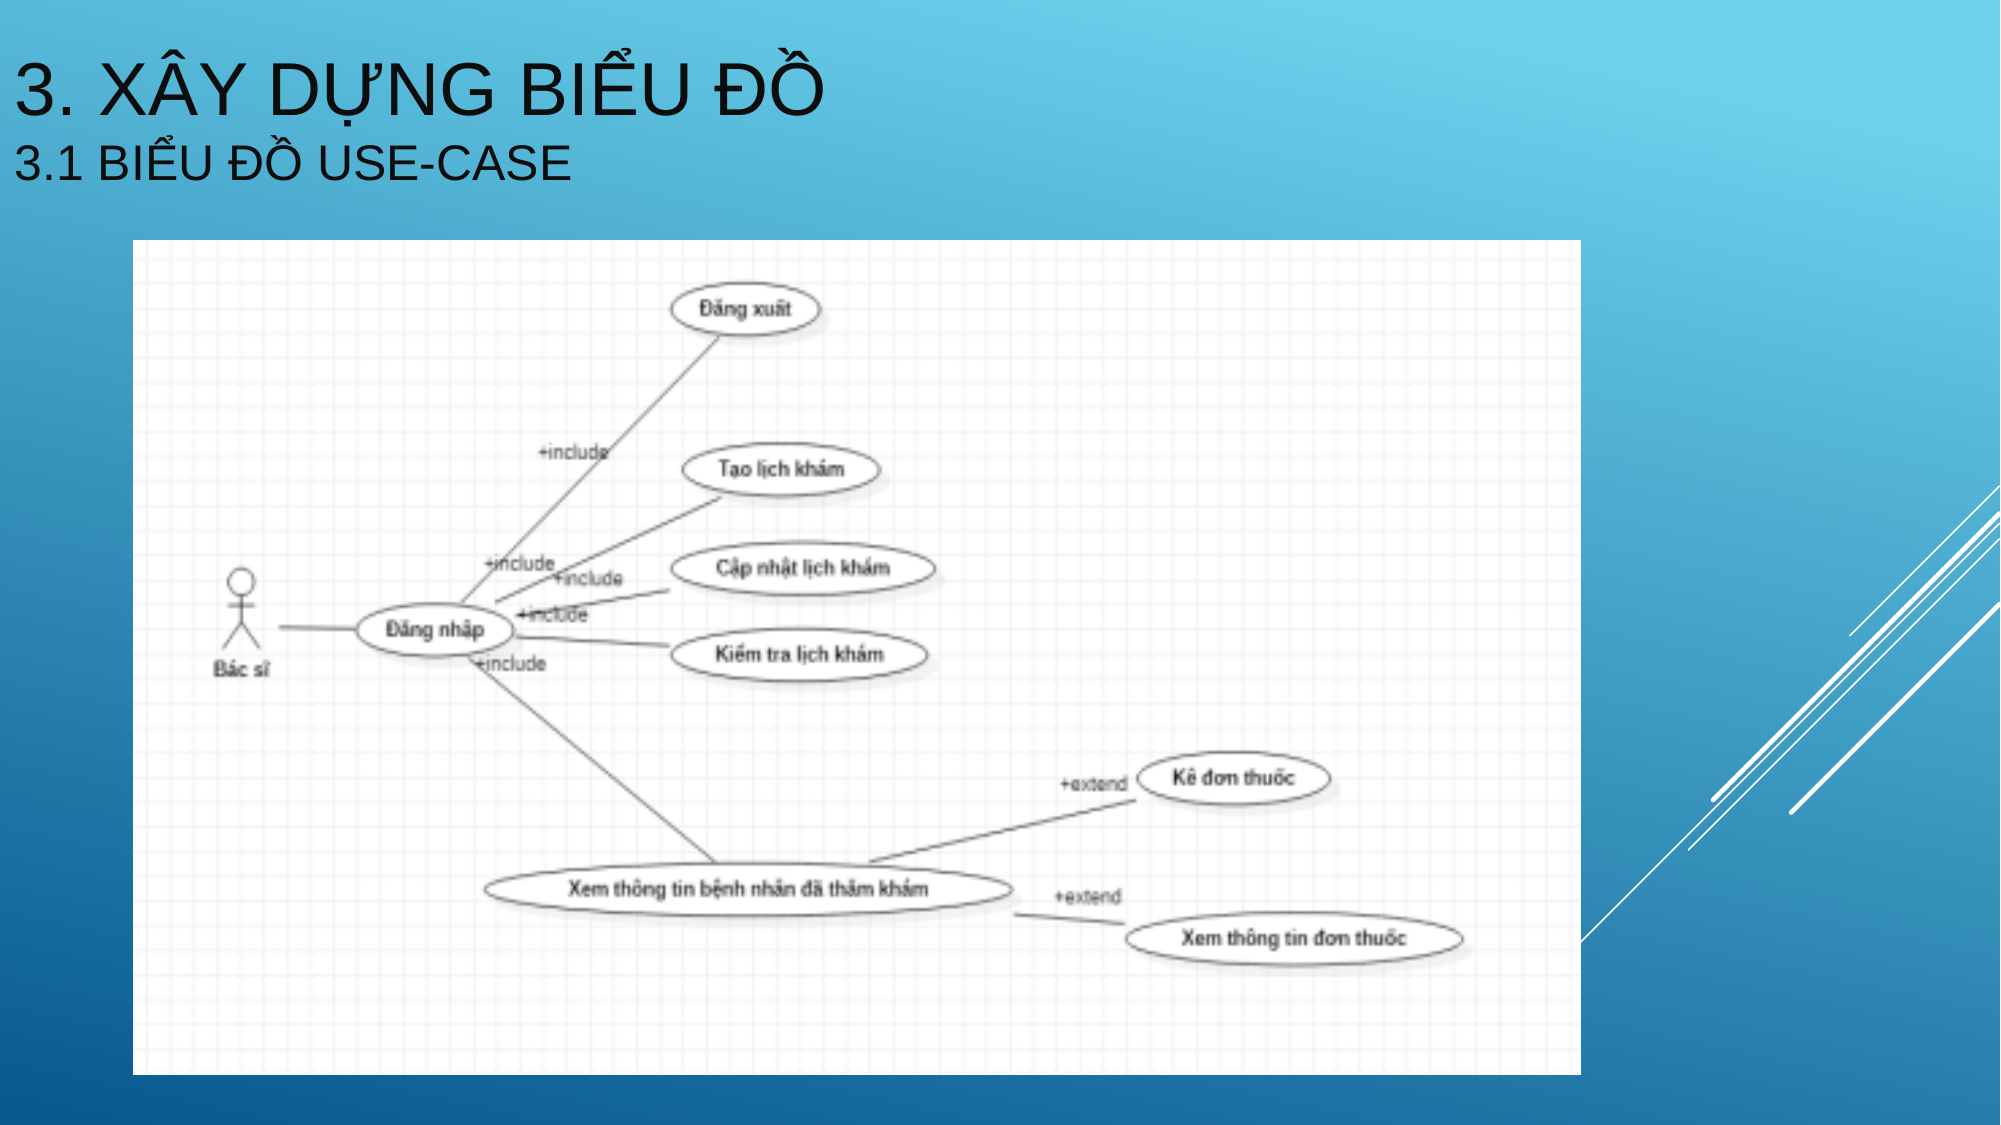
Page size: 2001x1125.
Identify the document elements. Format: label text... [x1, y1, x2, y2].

picture [132, 240, 1581, 1075]
text_box 3. XÂY DỰNG BIỂU ĐỒ 3.1 BIỂU ĐỒ USE-CASE [0, 32, 1714, 198]
